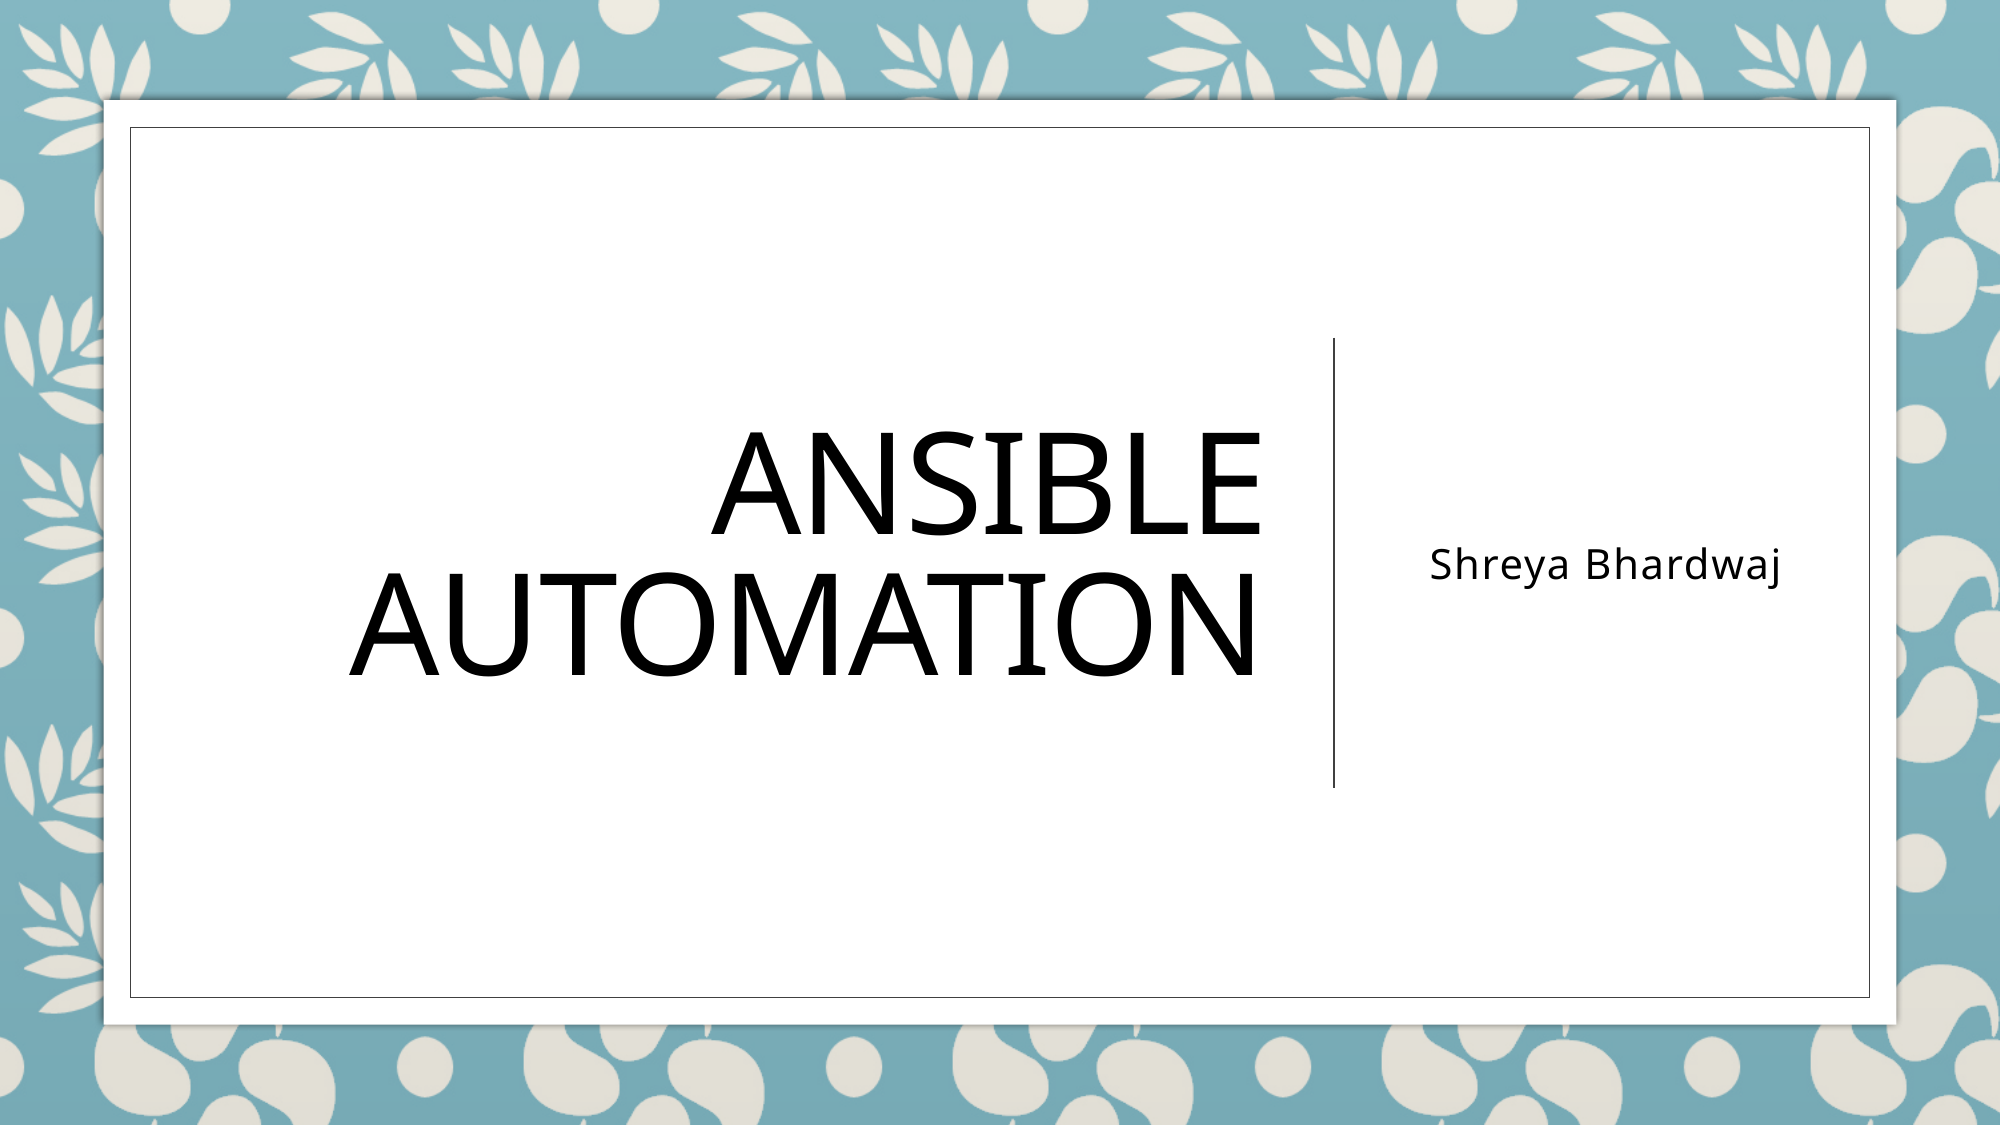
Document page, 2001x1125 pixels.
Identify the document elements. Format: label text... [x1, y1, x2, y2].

text_box [0, 0, 2000, 1125]
subtitle Shreya Bhardwaj [1389, 208, 1797, 917]
text_box [103, 100, 1897, 1025]
text_box [130, 127, 1870, 998]
title Ansible Automation [207, 208, 1281, 917]
